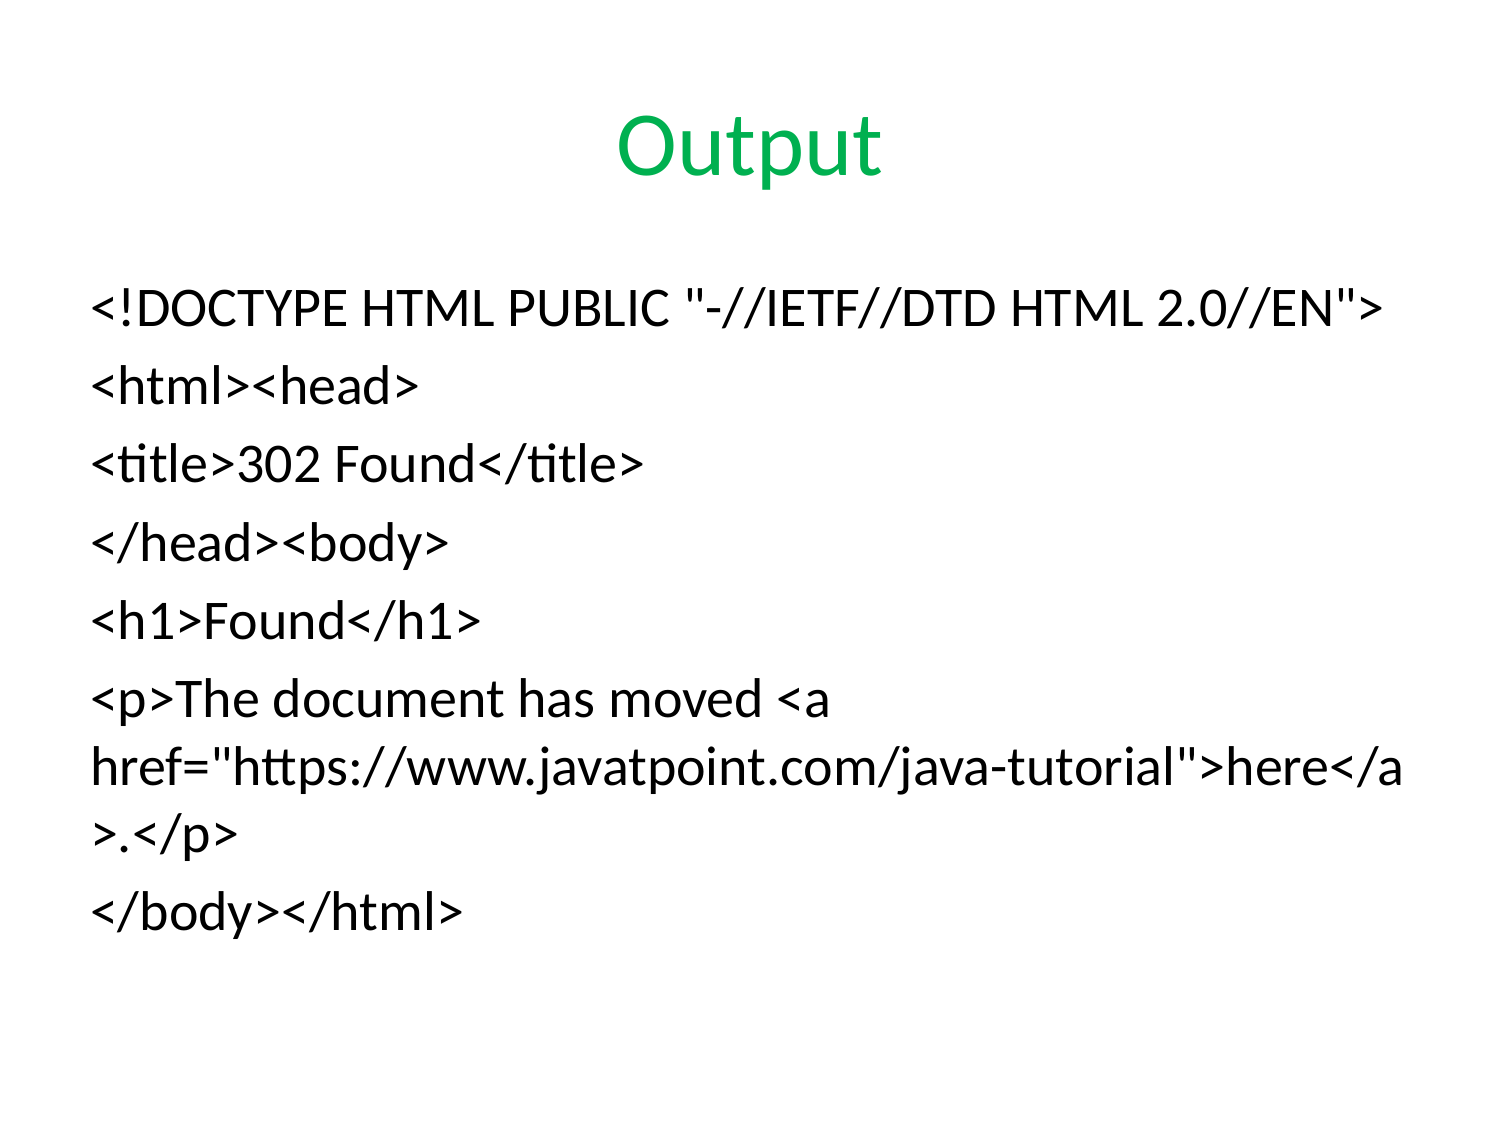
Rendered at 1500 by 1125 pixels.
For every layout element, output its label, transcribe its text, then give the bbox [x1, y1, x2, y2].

title Output [75, 45, 1425, 233]
list <!DOCTYPE HTML PUBLIC "-//IETF//DTD HTML 2.0//EN"> <html><head> <title>302 Found</title> </head><body> <h1>Found</h1> <p>The document has moved <a href="https://www.javatpoint.com/java-tutorial">here</a>.</p> </body></html> [75, 262, 1425, 1005]
